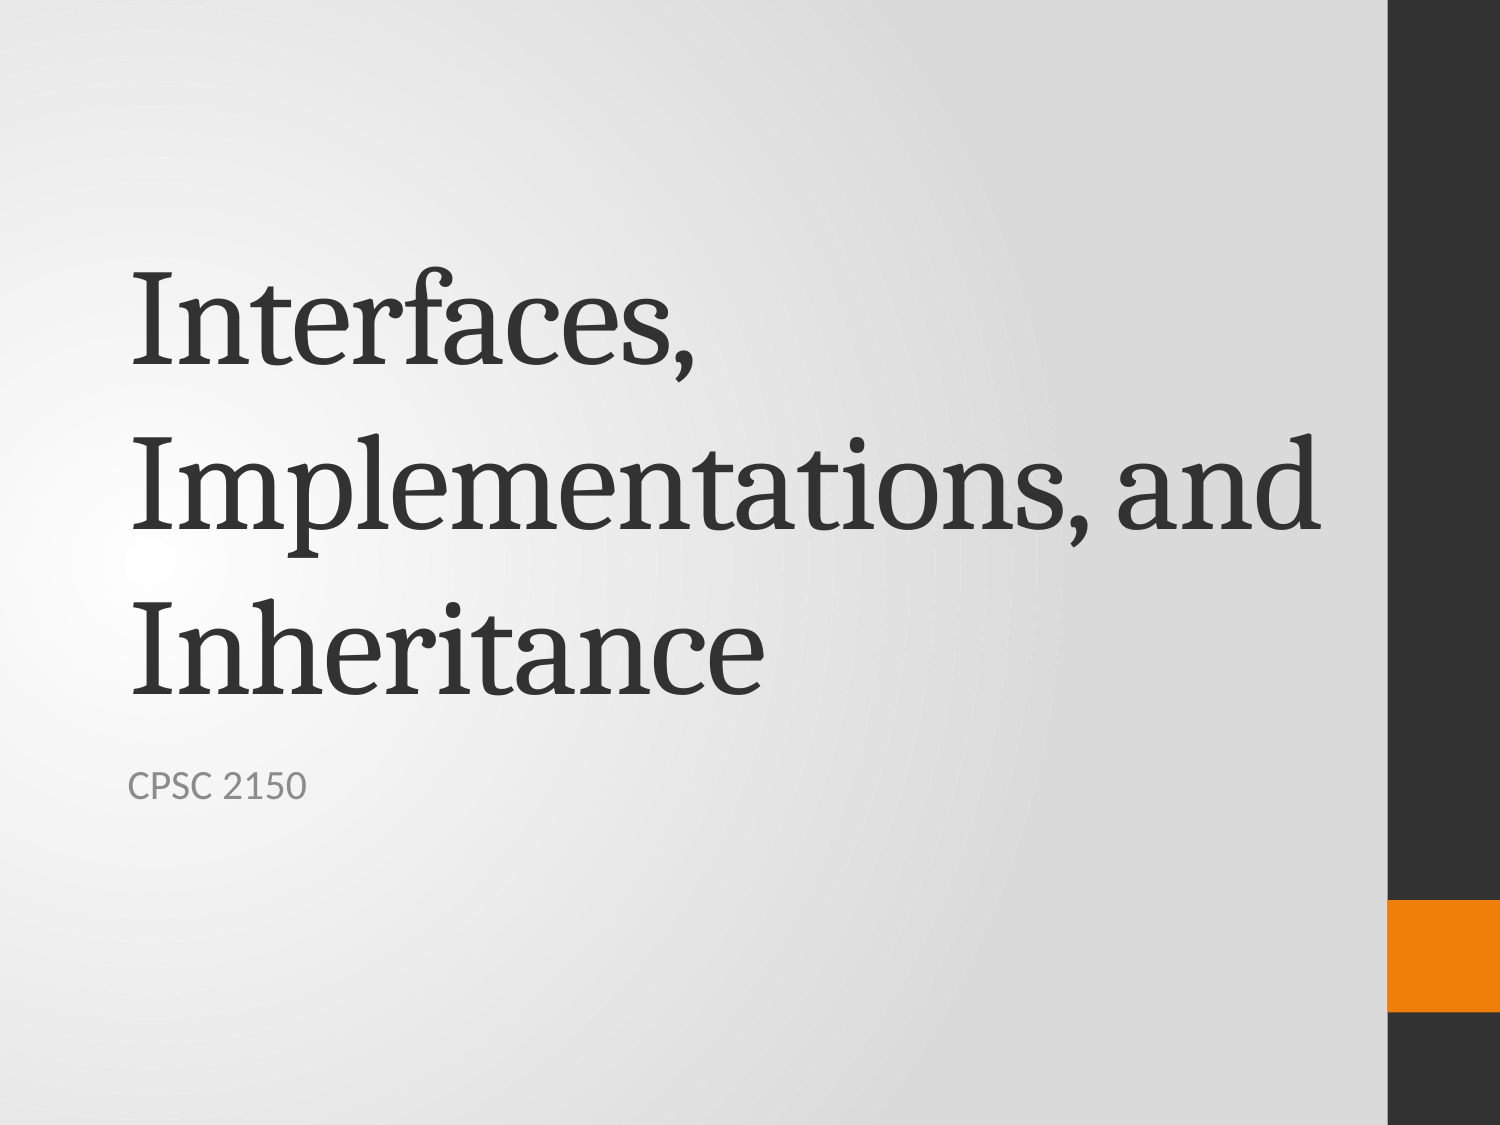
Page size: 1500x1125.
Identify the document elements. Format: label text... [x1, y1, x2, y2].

subtitle CPSC 2150 [112, 750, 1173, 925]
title Interfaces, Implementations, and Inheritance [114, 500, 1390, 730]
